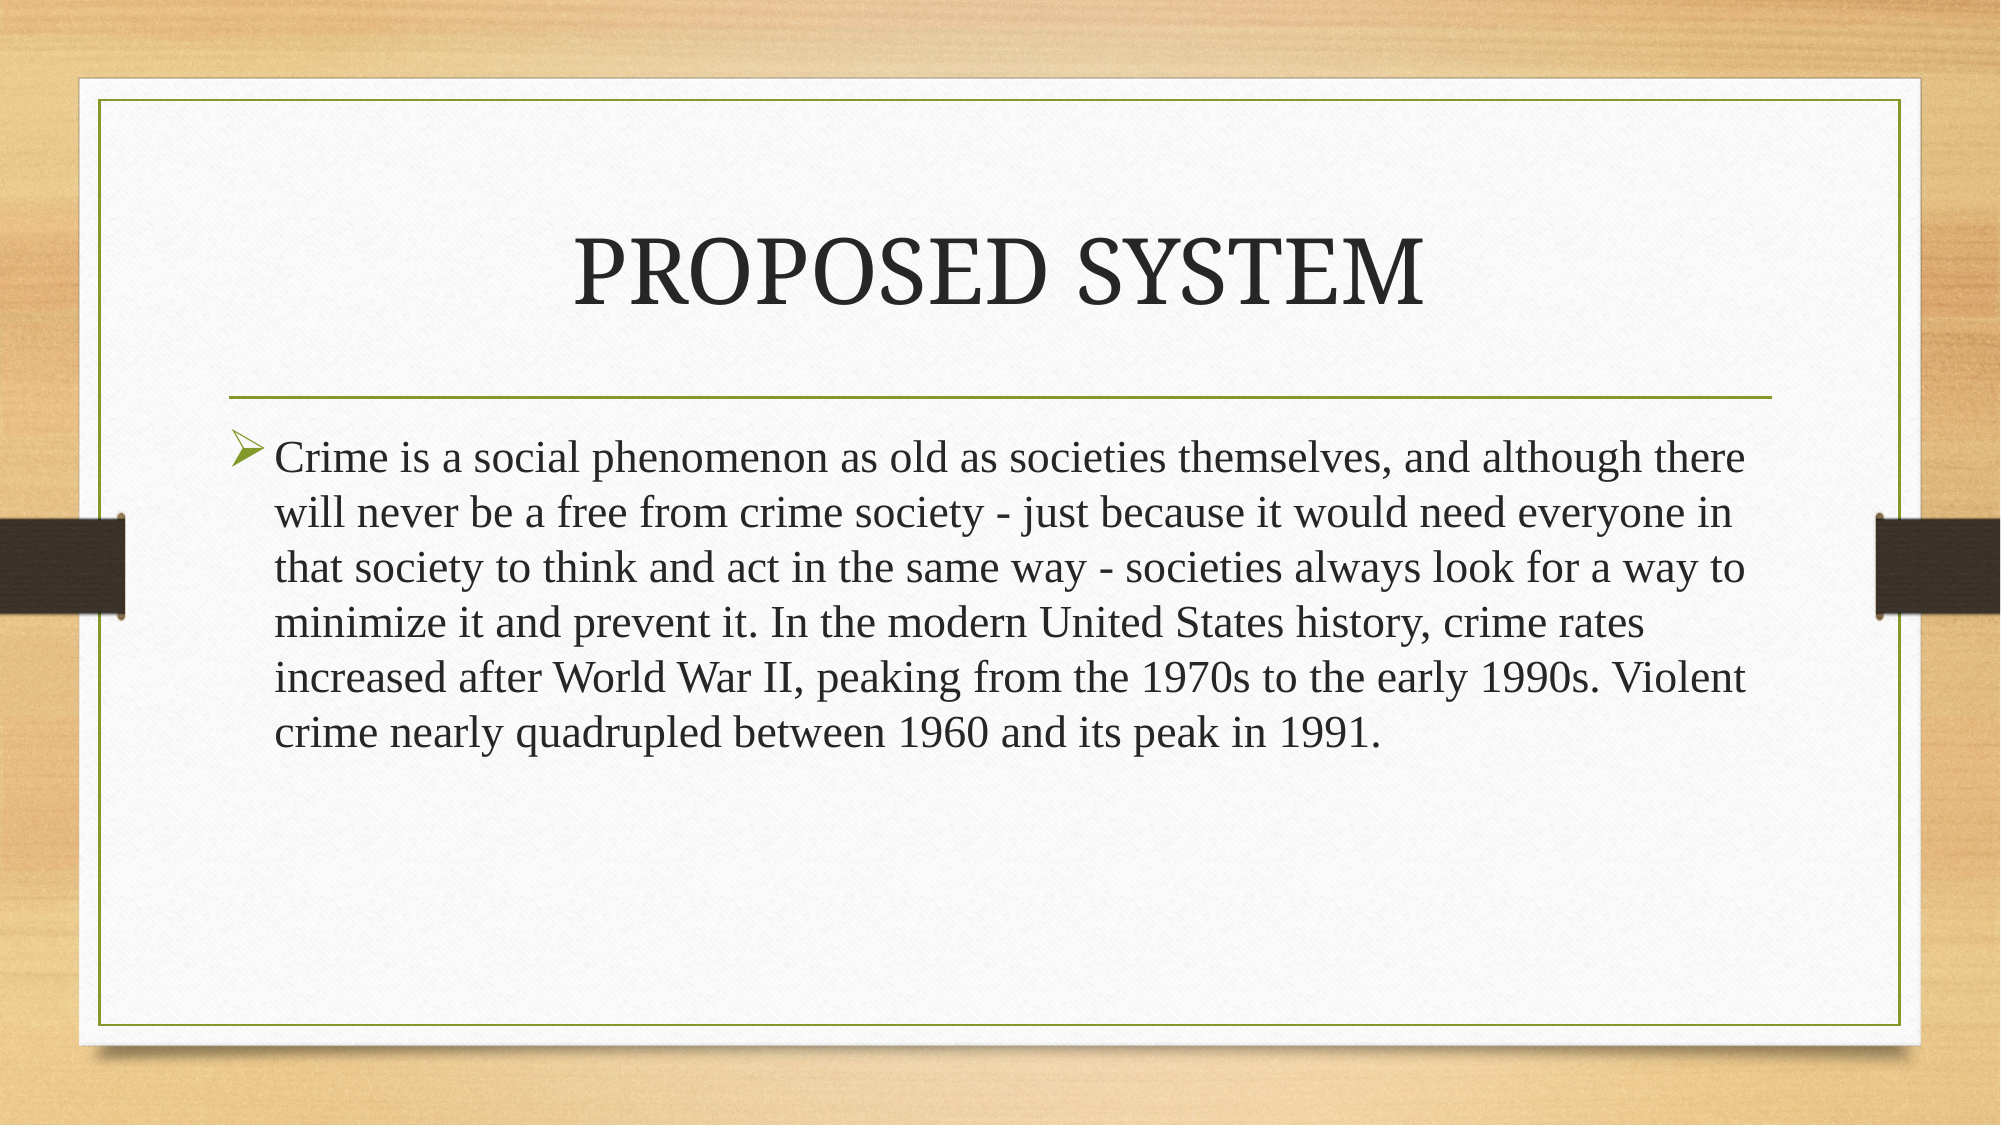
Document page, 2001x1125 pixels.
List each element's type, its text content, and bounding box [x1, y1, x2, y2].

list Crime is a social phenomenon as old as societies themselves, and although there will never be a free from crime society - just because it would need everyone in that society to think and act in the same way - societies always look for a way to minimize it and prevent it. In the modern United States history, crime rates increased after World War II, peaking from the 1970s to the early 1990s. Violent crime nearly quadrupled between 1960 and its peak in 1991. [212, 419, 1788, 964]
title PROPOSED SYSTEM [212, 161, 1788, 375]
picture [0, 0, 2001, 1125]
